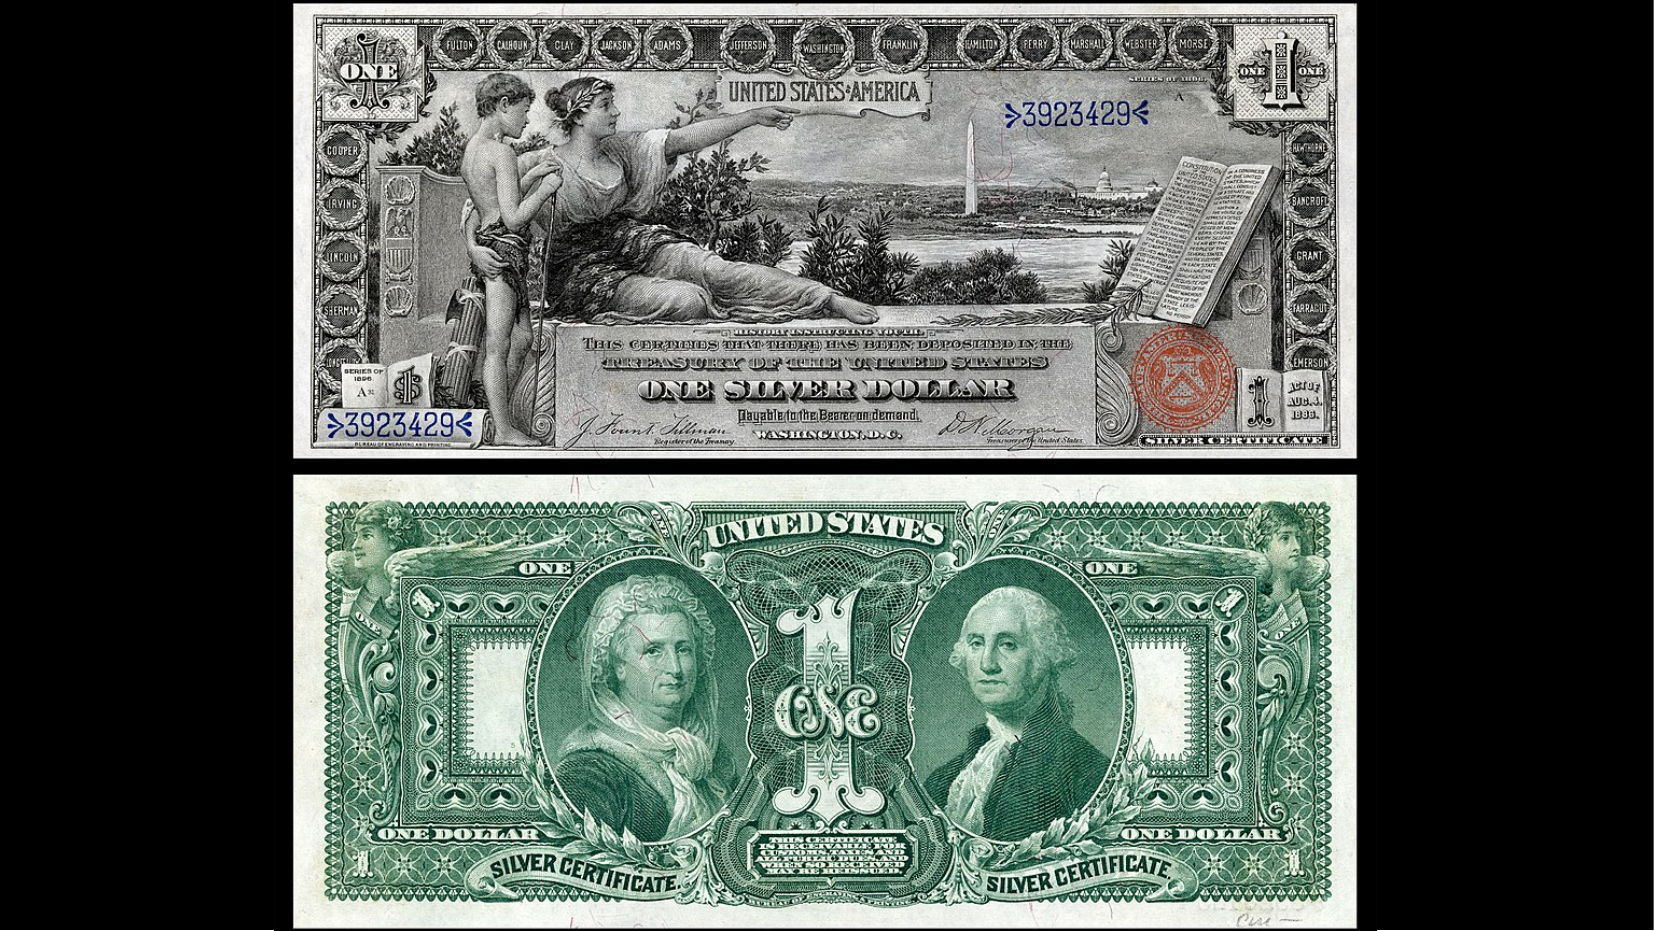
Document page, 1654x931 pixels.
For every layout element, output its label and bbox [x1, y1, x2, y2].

picture [274, 0, 1378, 931]
